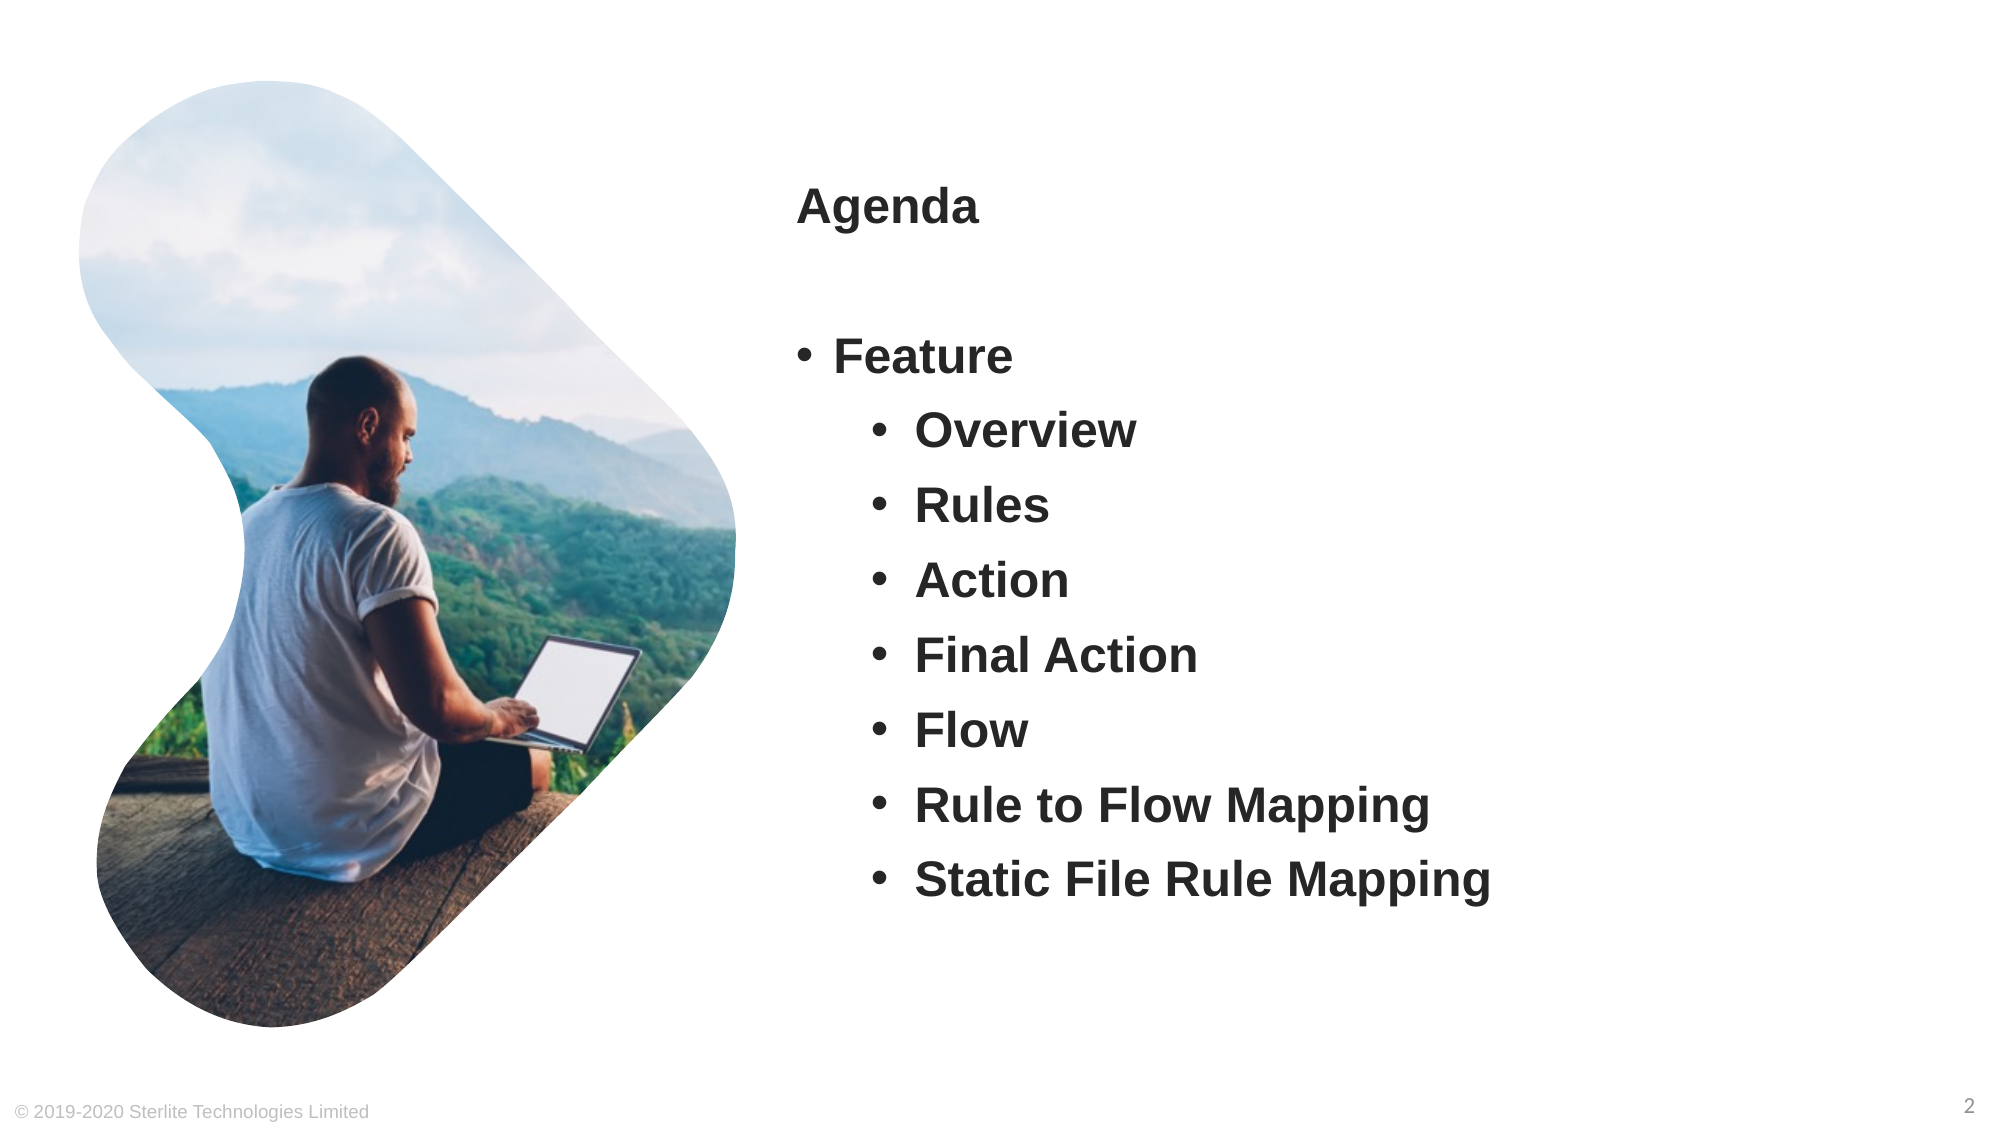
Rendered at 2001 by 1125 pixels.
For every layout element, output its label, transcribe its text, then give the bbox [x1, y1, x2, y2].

slide_number 2 [1955, 1083, 1984, 1125]
picture [78, 80, 737, 1028]
list Agenda Feature Overview Rules Action Final Action Flow Rule to Flow Mapping Static File Rule Mapping [780, 172, 1918, 932]
footer © 2019-2020 Sterlite Technologies Limited [0, 1083, 455, 1125]
